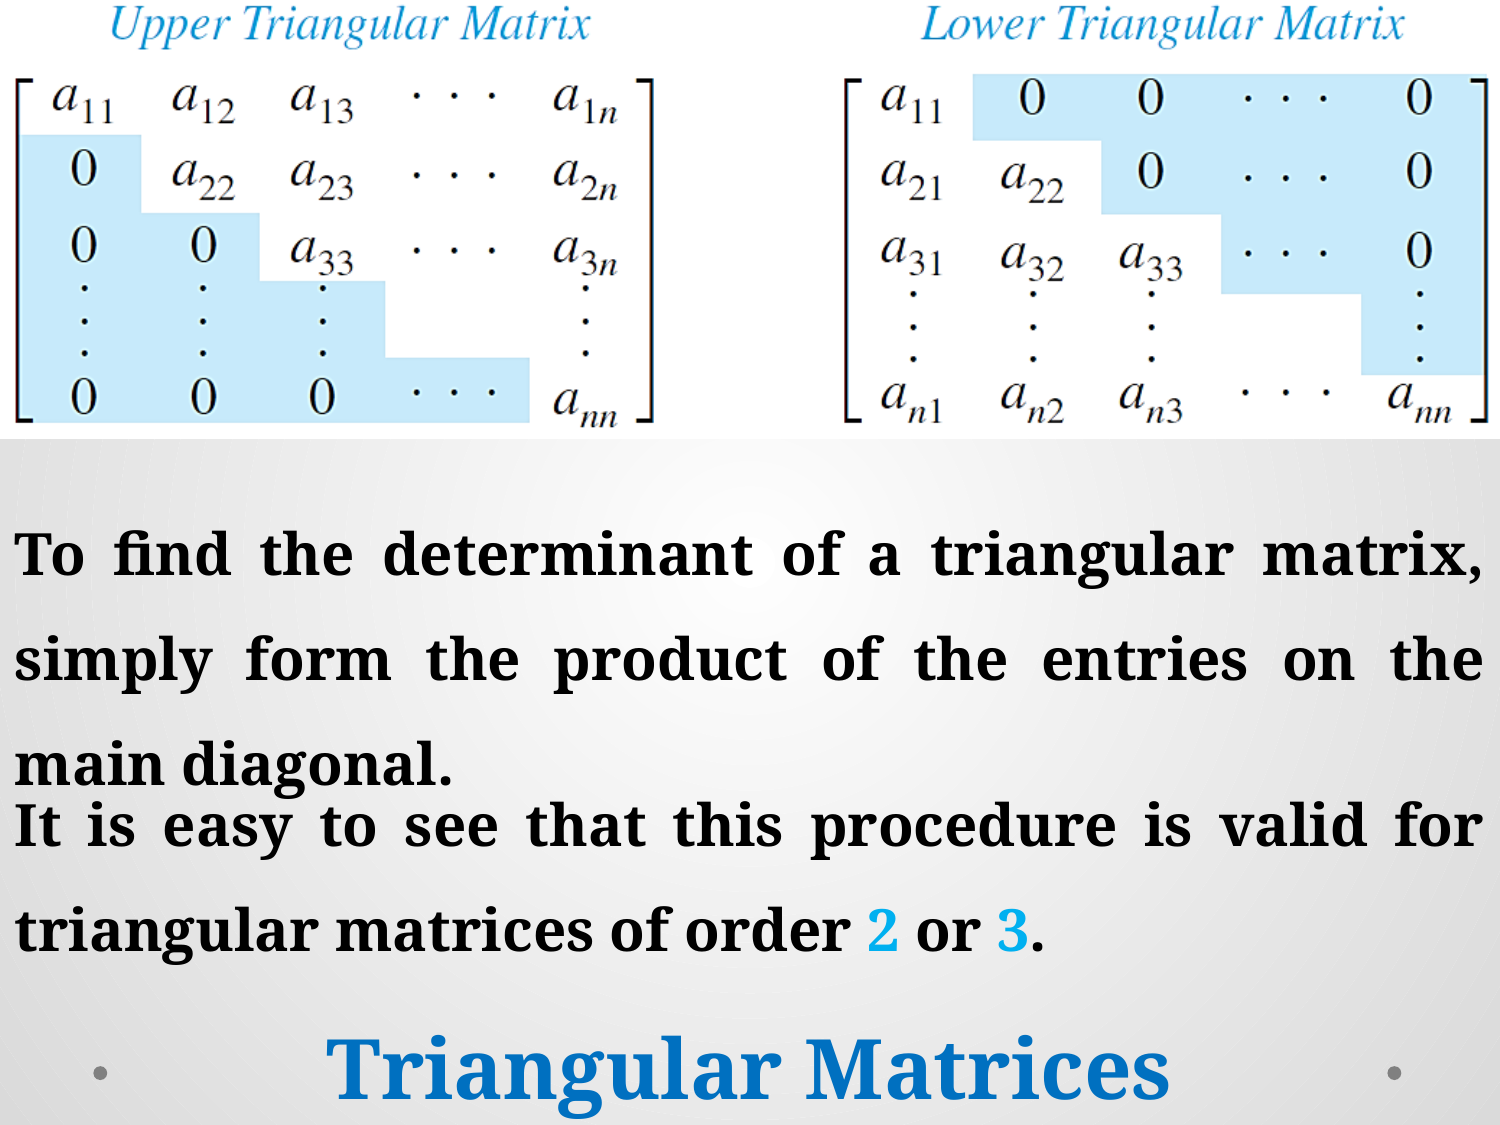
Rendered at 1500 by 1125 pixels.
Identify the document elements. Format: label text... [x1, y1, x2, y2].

picture [0, 0, 1500, 440]
text_box Triangular Matrices [0, 1008, 1500, 1124]
text_box It is easy to see that this procedure is valid for triangular matrices of order 2 or 3. [0, 746, 1500, 971]
text_box To find the determinant of a triangular matrix, simply form the product of the entries on the main diagonal. [0, 474, 1500, 746]
